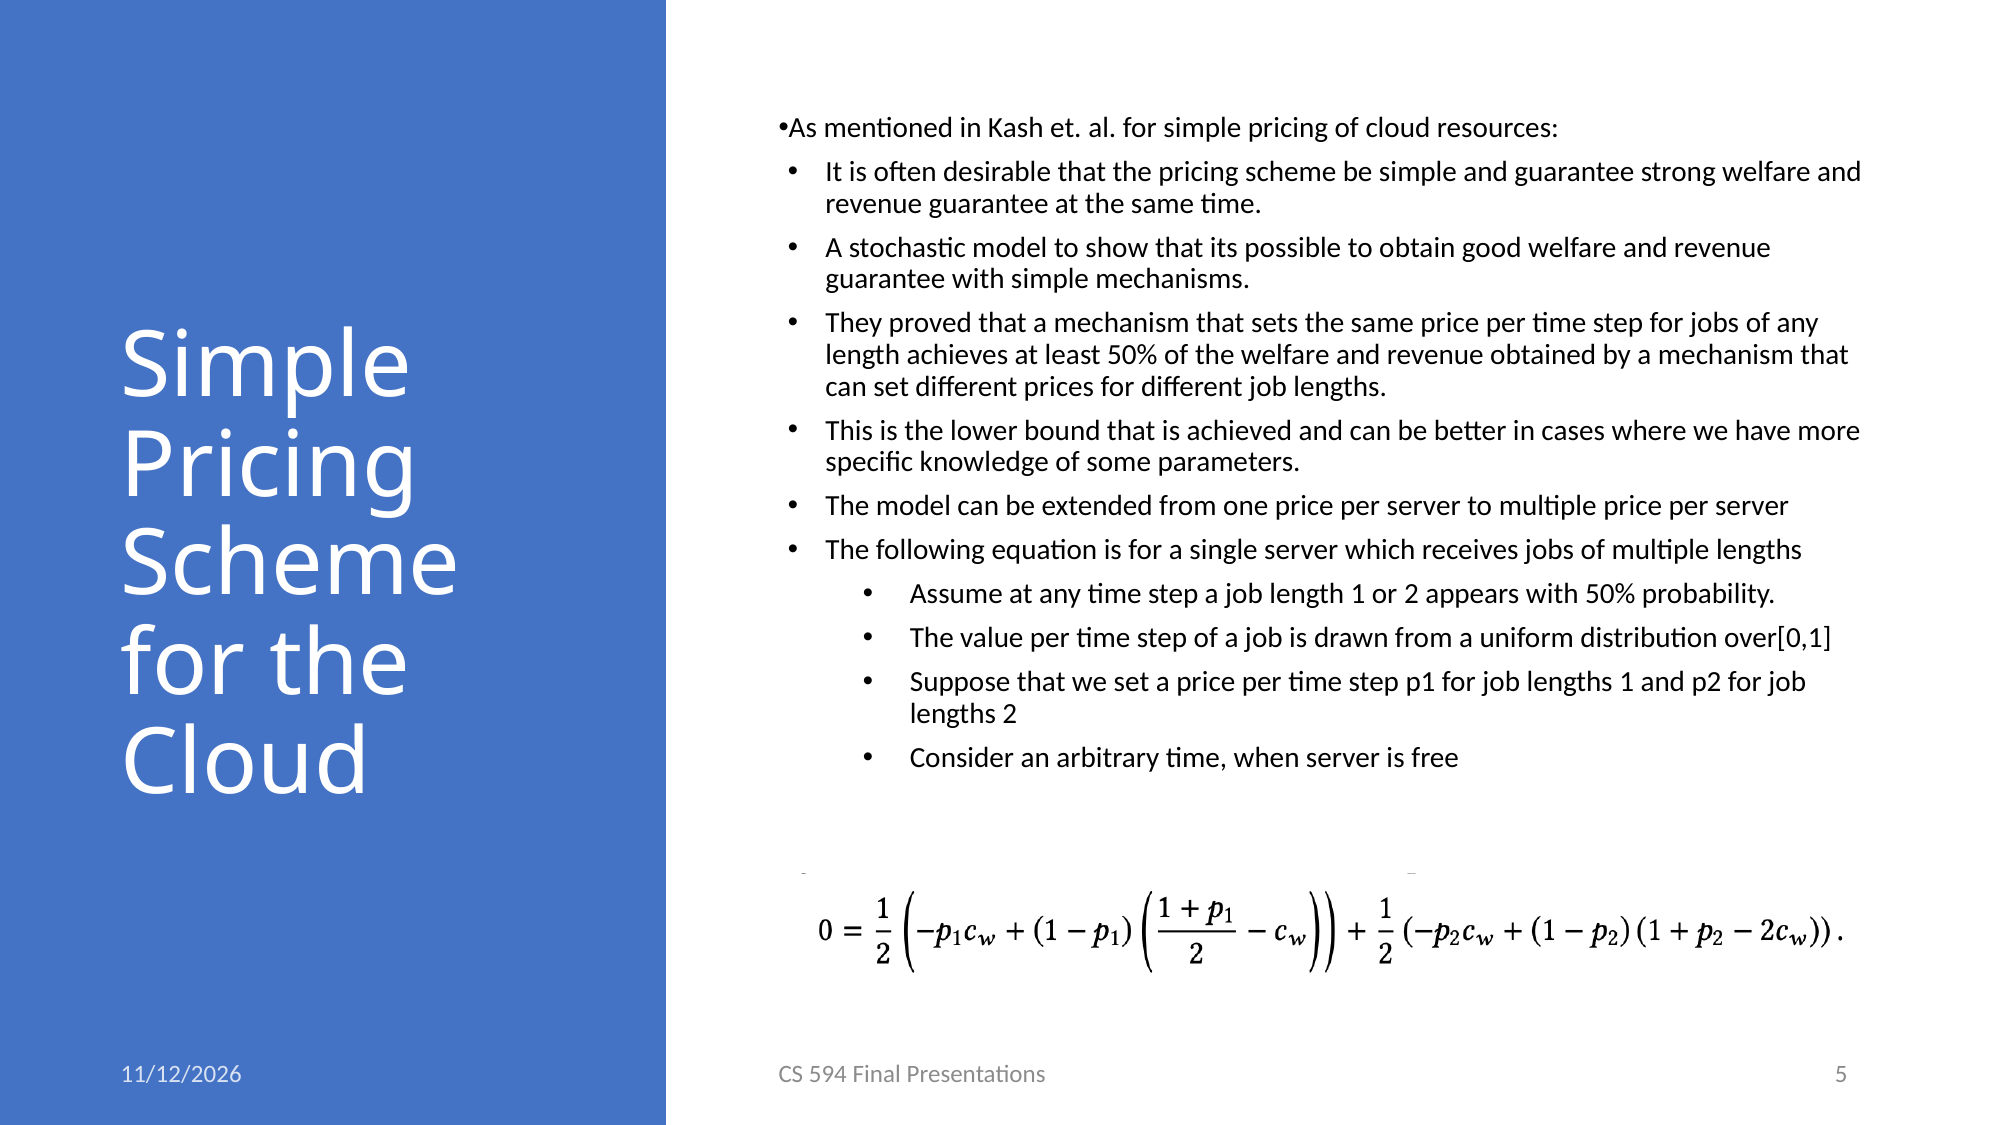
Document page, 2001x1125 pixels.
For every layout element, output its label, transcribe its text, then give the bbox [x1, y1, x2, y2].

picture [763, 873, 1895, 982]
title Simple Pricing Scheme for the Cloud [105, 104, 614, 1026]
slide_number 5 [1728, 1042, 1863, 1103]
text_box As mentioned in Kash et. al. for simple pricing of cloud resources: It is often desirable that the pricing scheme be simple and guarantee strong welfare and revenue guarantee at the same time. A stochastic model to show that its possible to obtain good welfare and revenue guarantee with simple mechanisms. They proved that a mechanism that sets the same price per time step for jobs of any length achieves at least 50% of the welfare and revenue obtained by a mechanism that can set different prices for different job lengths. This is the lower bound that is achieved and can be better in cases where we have more specific knowledge of some parameters. The model can be extended from one price per server to multiple price per server The following equation is for a single server which receives jobs of multiple lengths Assume at any time step a job length 1 or 2 appears with 50% probability. The value per time step of a job is drawn from a uniform distribution over[0,1] Suppose that we set a price per time step p1 for job lengths 1 and p2 for job lengths 2 Consider an arbitrary time, when server is free [763, 104, 1895, 813]
text_box [0, 0, 667, 1125]
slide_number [105, 1042, 588, 1103]
footer CS 594 Final Presentations [763, 1042, 1702, 1103]
